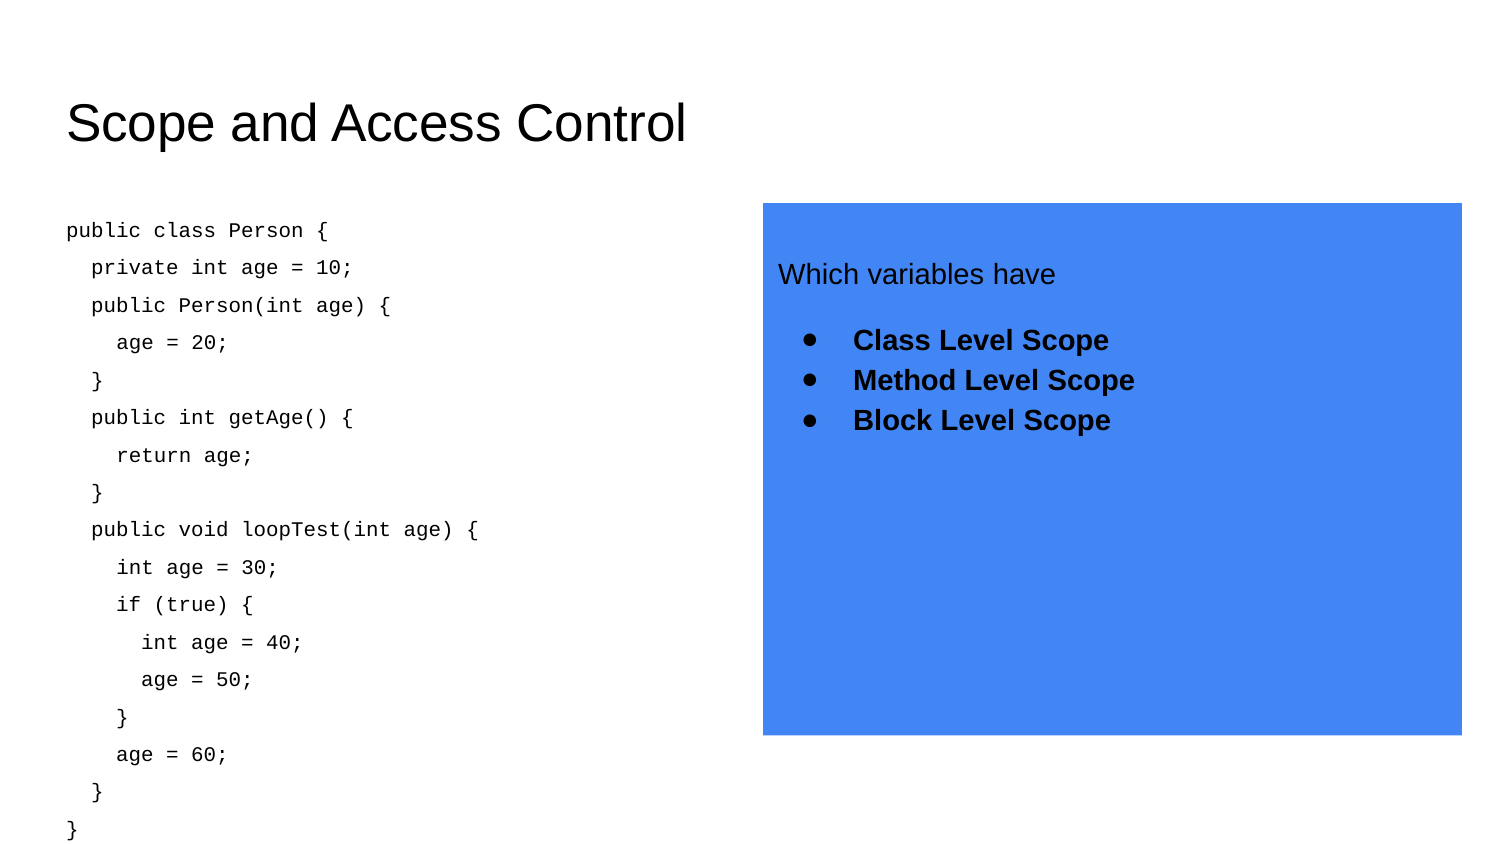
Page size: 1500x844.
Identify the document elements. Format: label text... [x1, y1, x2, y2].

title Scope and Access Control [51, 72, 1449, 167]
list public class Person { private int age = 10; public Person(int age) { age = 20; } public int getAge() { return age; } public void loopTest(int age) { int age = 30; if (true) { int age = 40; age = 50; } age = 60; } } [51, 189, 719, 750]
list Which variables have Class Level Scope Method Level Scope Block Level Scope Which age variable is referenced at A B C D [763, 203, 1462, 736]
